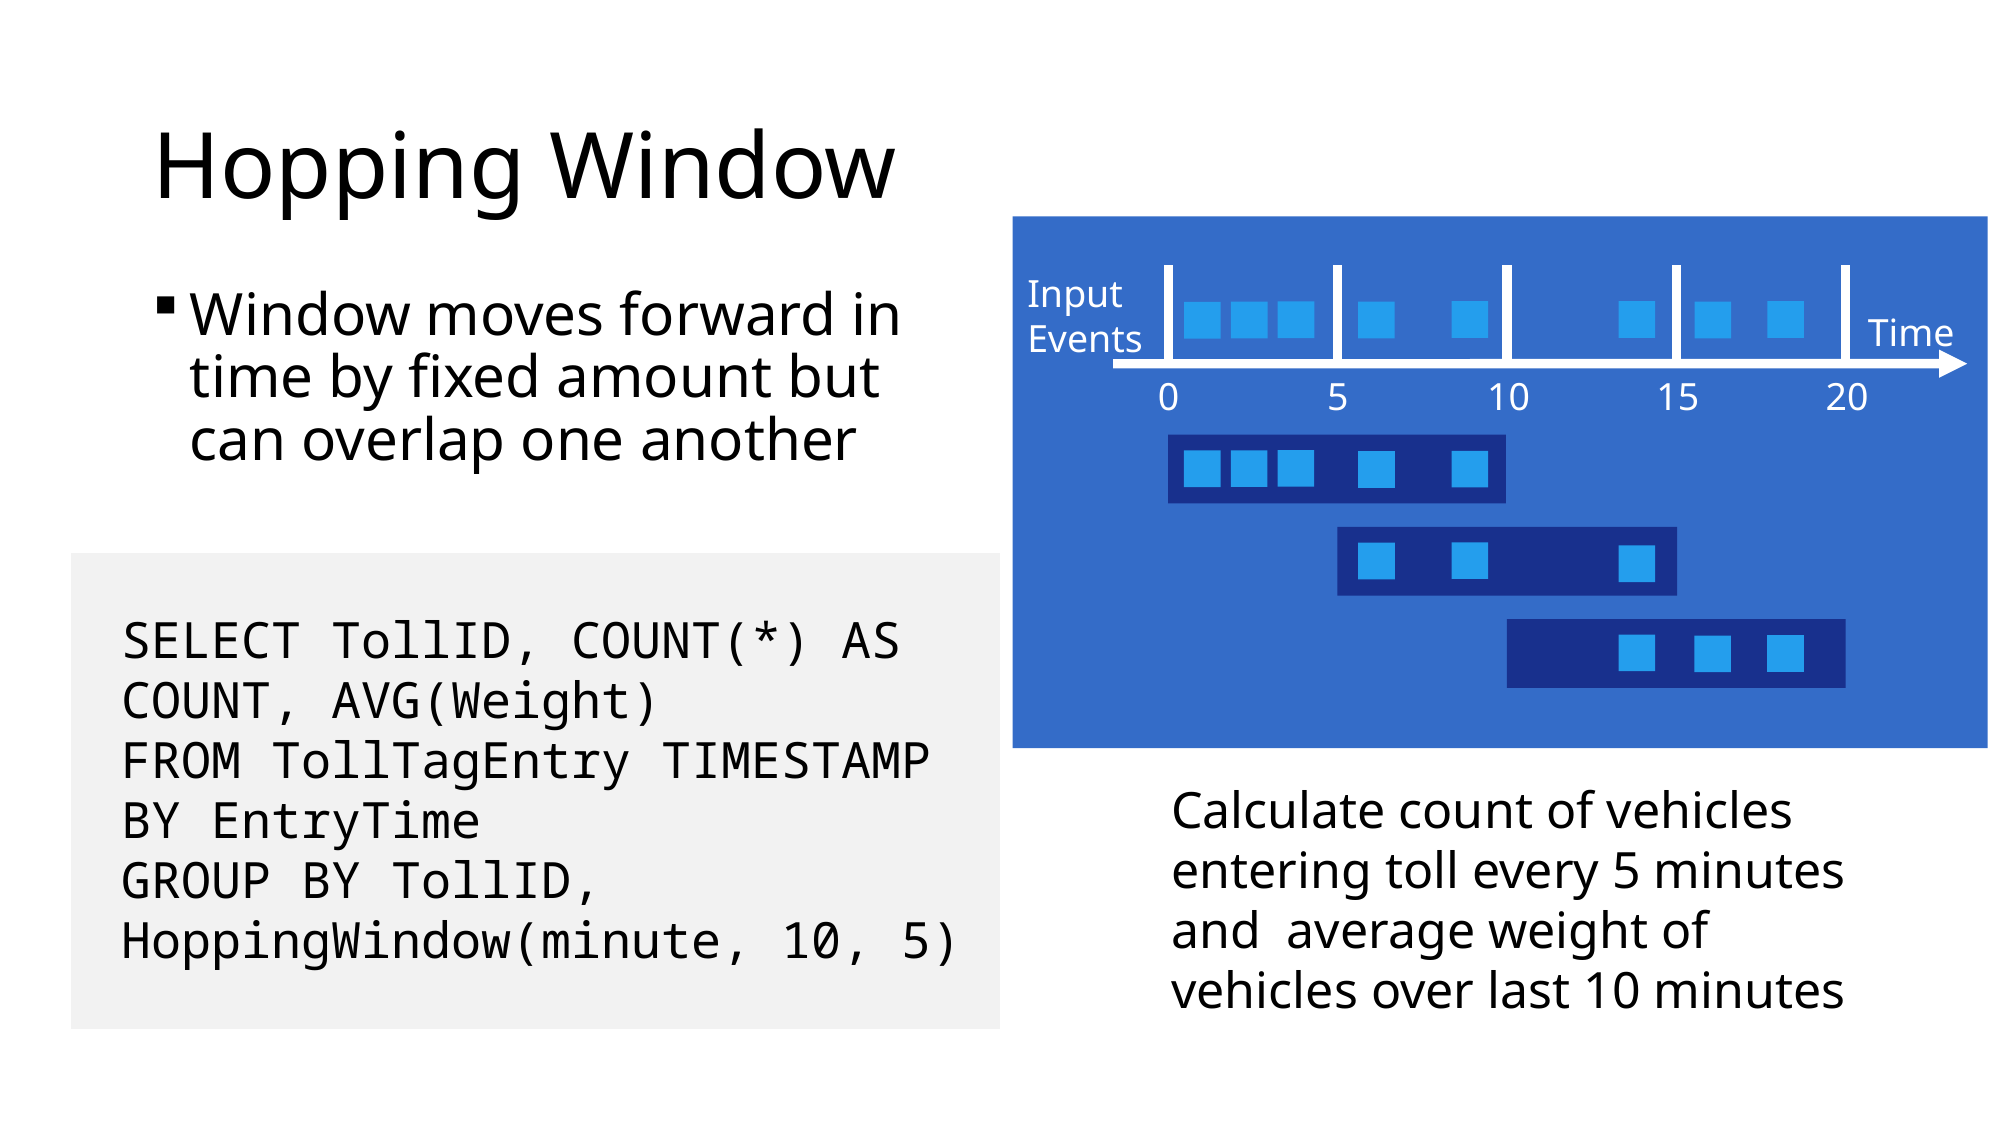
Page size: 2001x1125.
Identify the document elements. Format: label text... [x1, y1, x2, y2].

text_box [1012, 216, 1988, 749]
text_box Calculate count of vehicles entering toll every 5 minutes and average weight of vehicles over last 10 minutes [1156, 770, 1919, 1026]
list Window moves forward in time by fixed amount but can overlap one another [137, 277, 988, 483]
title Hopping Window [137, 59, 1863, 278]
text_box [71, 553, 1000, 1029]
